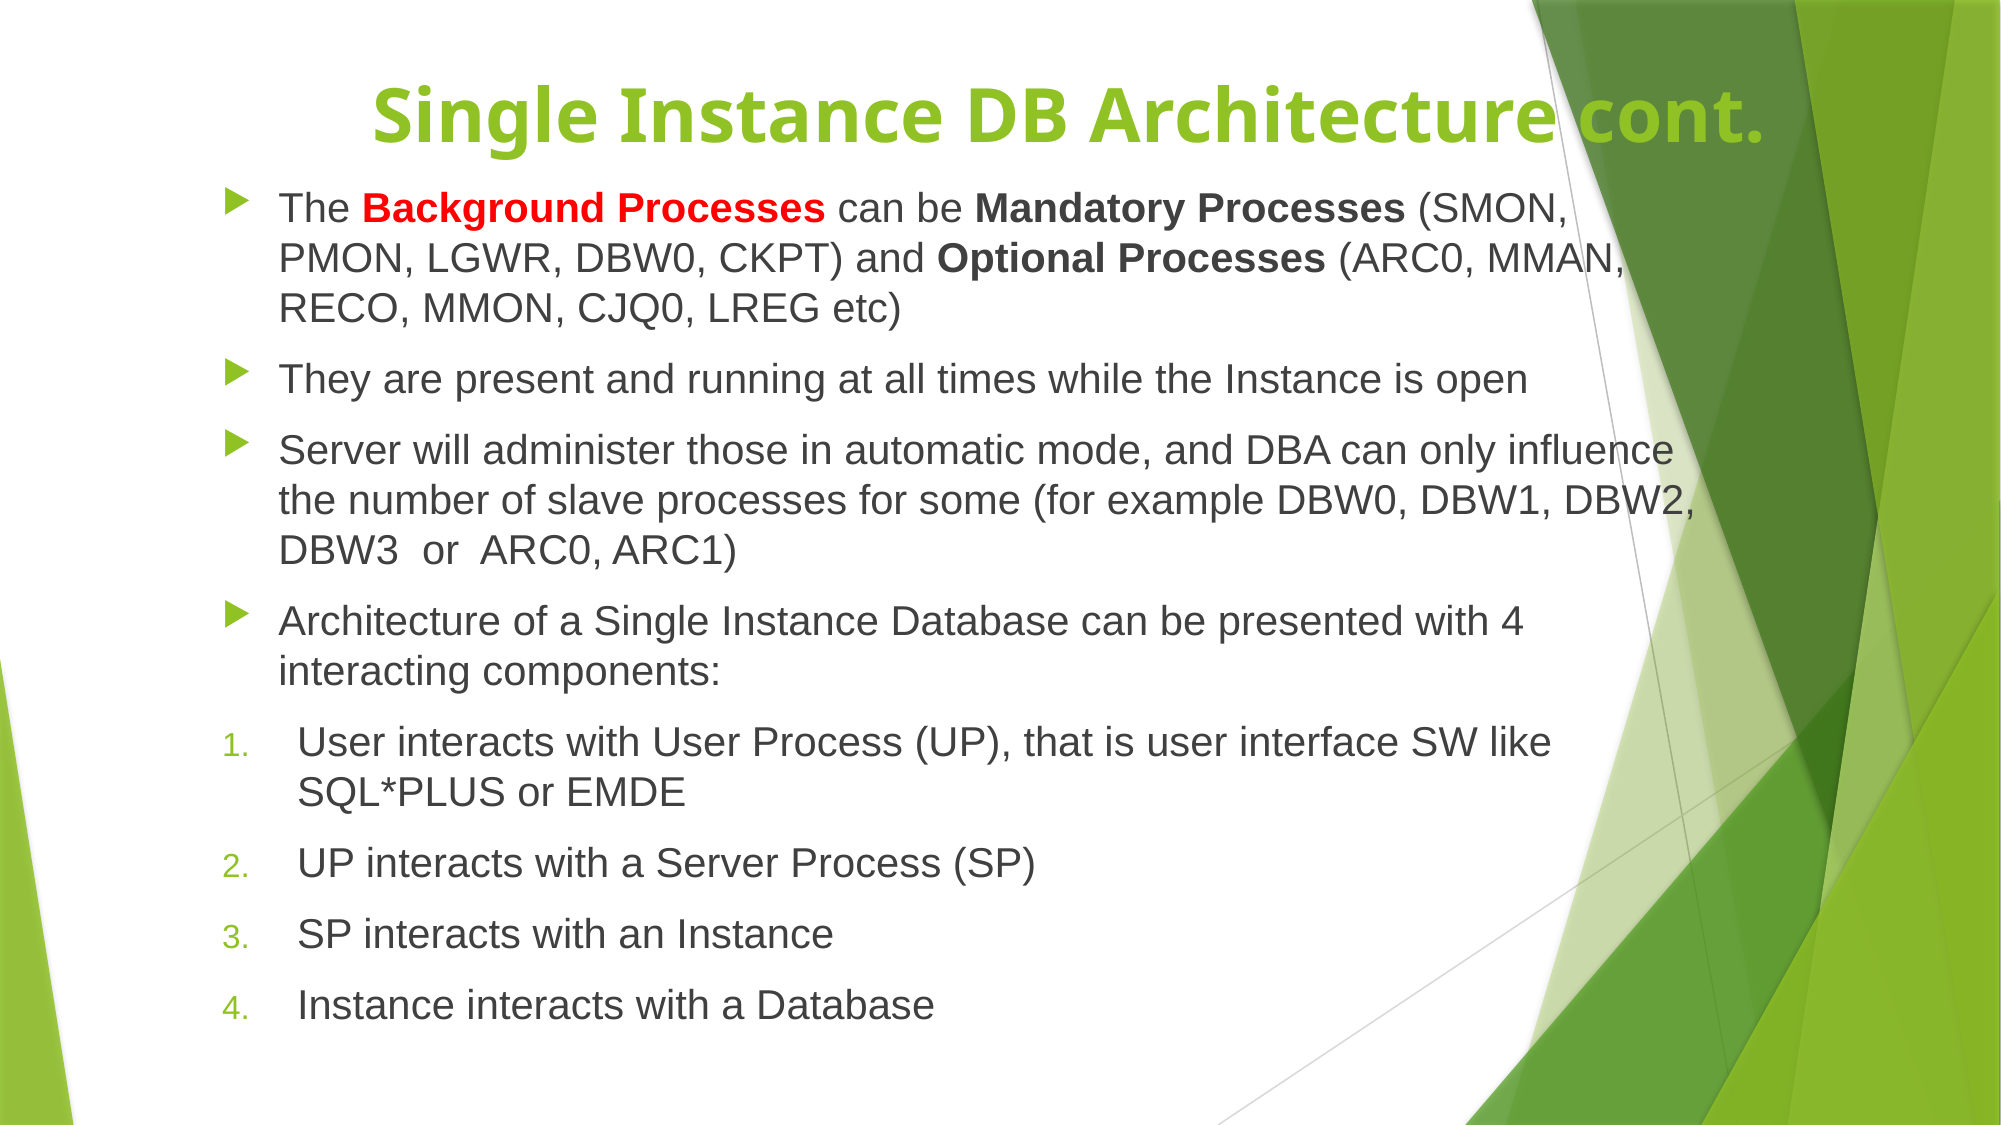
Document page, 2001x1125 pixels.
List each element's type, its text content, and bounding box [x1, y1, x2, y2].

list The Background Processes can be Mandatory Processes (SMON, PMON, LGWR, DBW0, CKPT) and Optional Processes (ARC0, MMAN, RECO, MMON, CJQ0, LREG etc) They are present and running at all times while the Instance is open Server will administer those in automatic mode, and DBA can only influence the number of slave processes for some (for example DBW0, DBW1, DBW2, DBW3 or ARC0, ARC1) Architecture of a Single Instance Database can be presented with 4 interacting components: User interacts with User Process (UP), that is user interface SW like SQL*PLUS or EMDE UP interacts with a Server Process (SP) SP interacts with an Instance Instance interacts with a Database [206, 173, 1717, 1065]
title Single Instance DB Architecture cont. [206, 60, 1797, 231]
